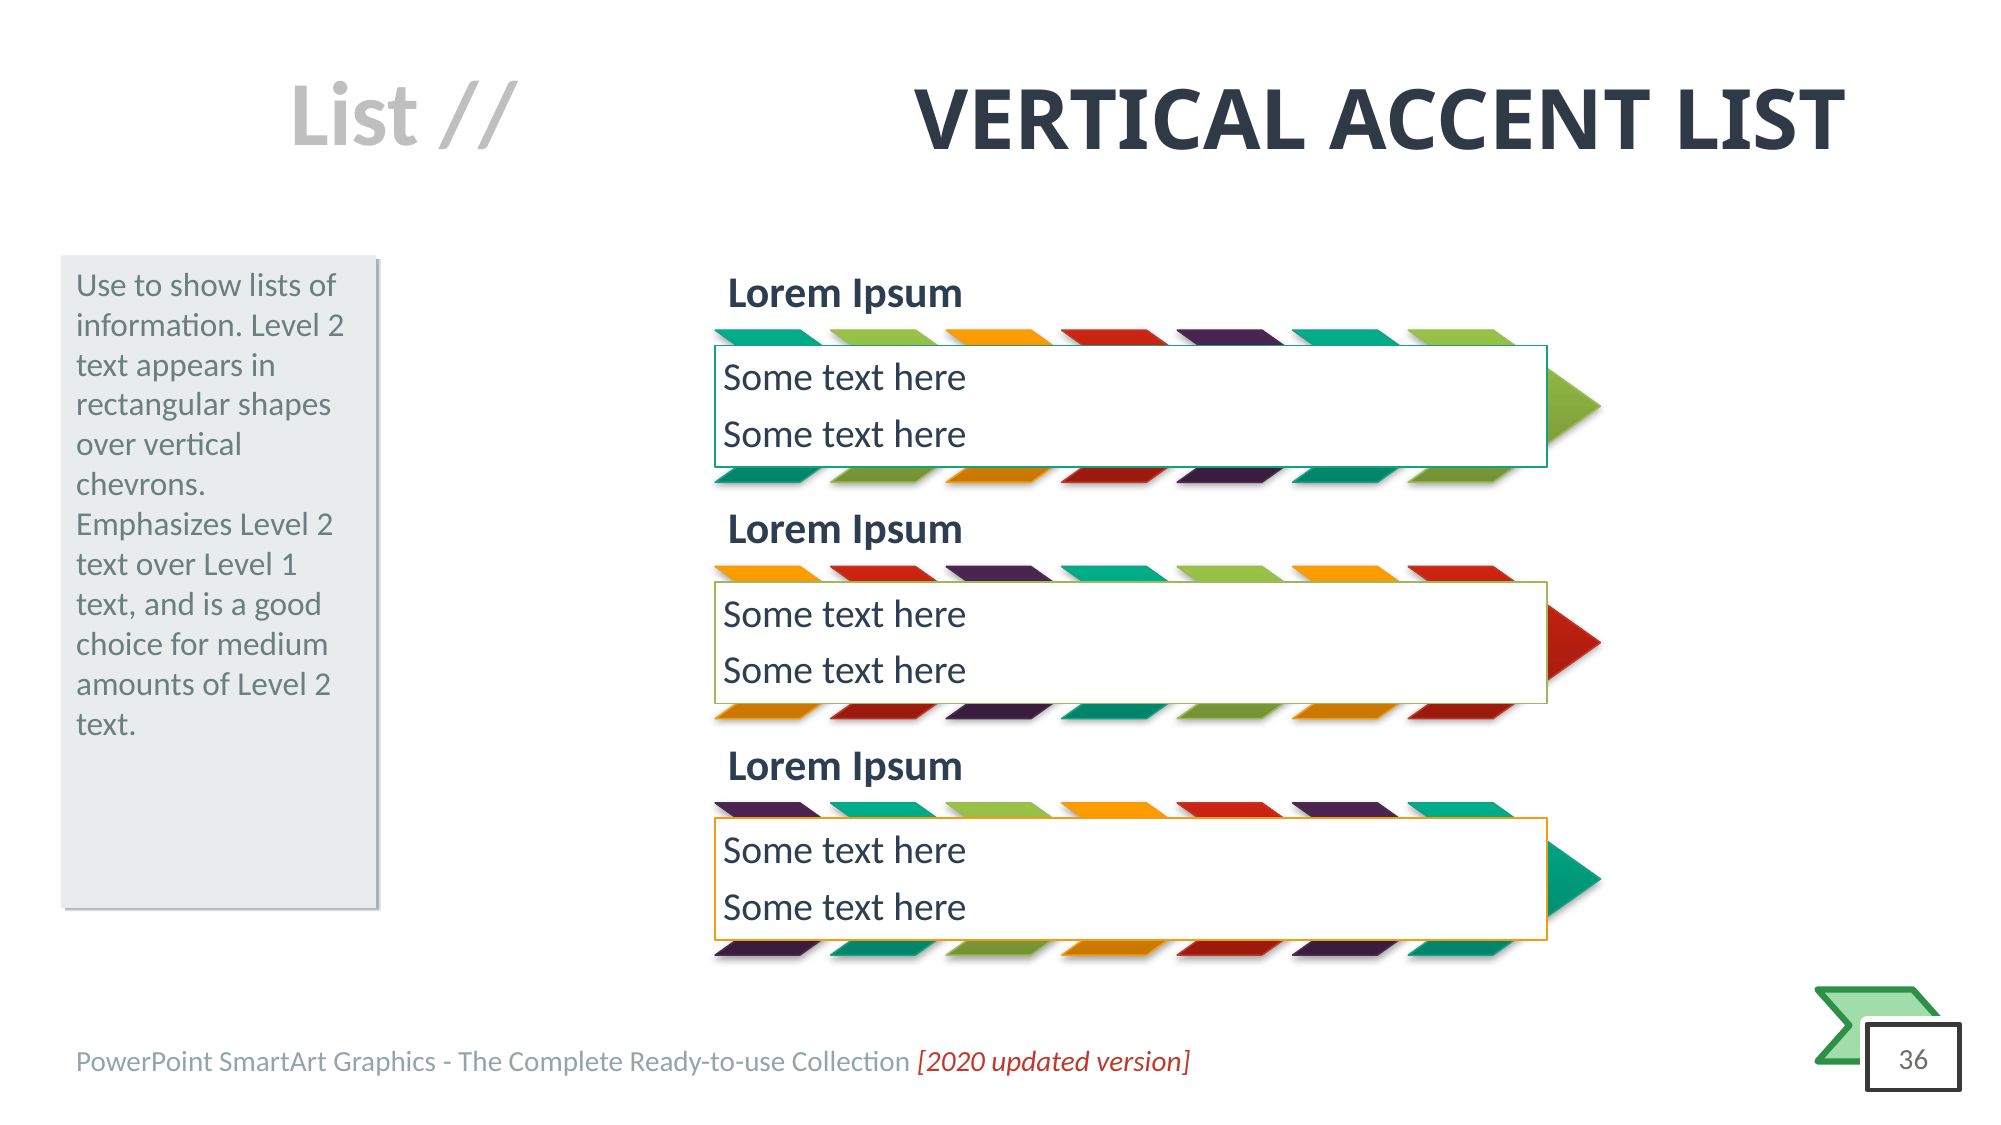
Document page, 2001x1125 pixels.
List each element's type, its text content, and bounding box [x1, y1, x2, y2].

list Use to show lists of information. Level 2 text appears in rectangular shapes over vertical chevrons. Emphasizes Level 2 text over Level 1 text, and is a good choice for medium amounts of Level 2 text. [60, 255, 376, 909]
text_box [714, 255, 1601, 956]
title VERTICAL ACCENT LIST [453, 14, 1863, 218]
footer PowerPoint SmartArt Graphics - The Complete Ready-to-use Collection [2020 updated version] [60, 1030, 1320, 1091]
